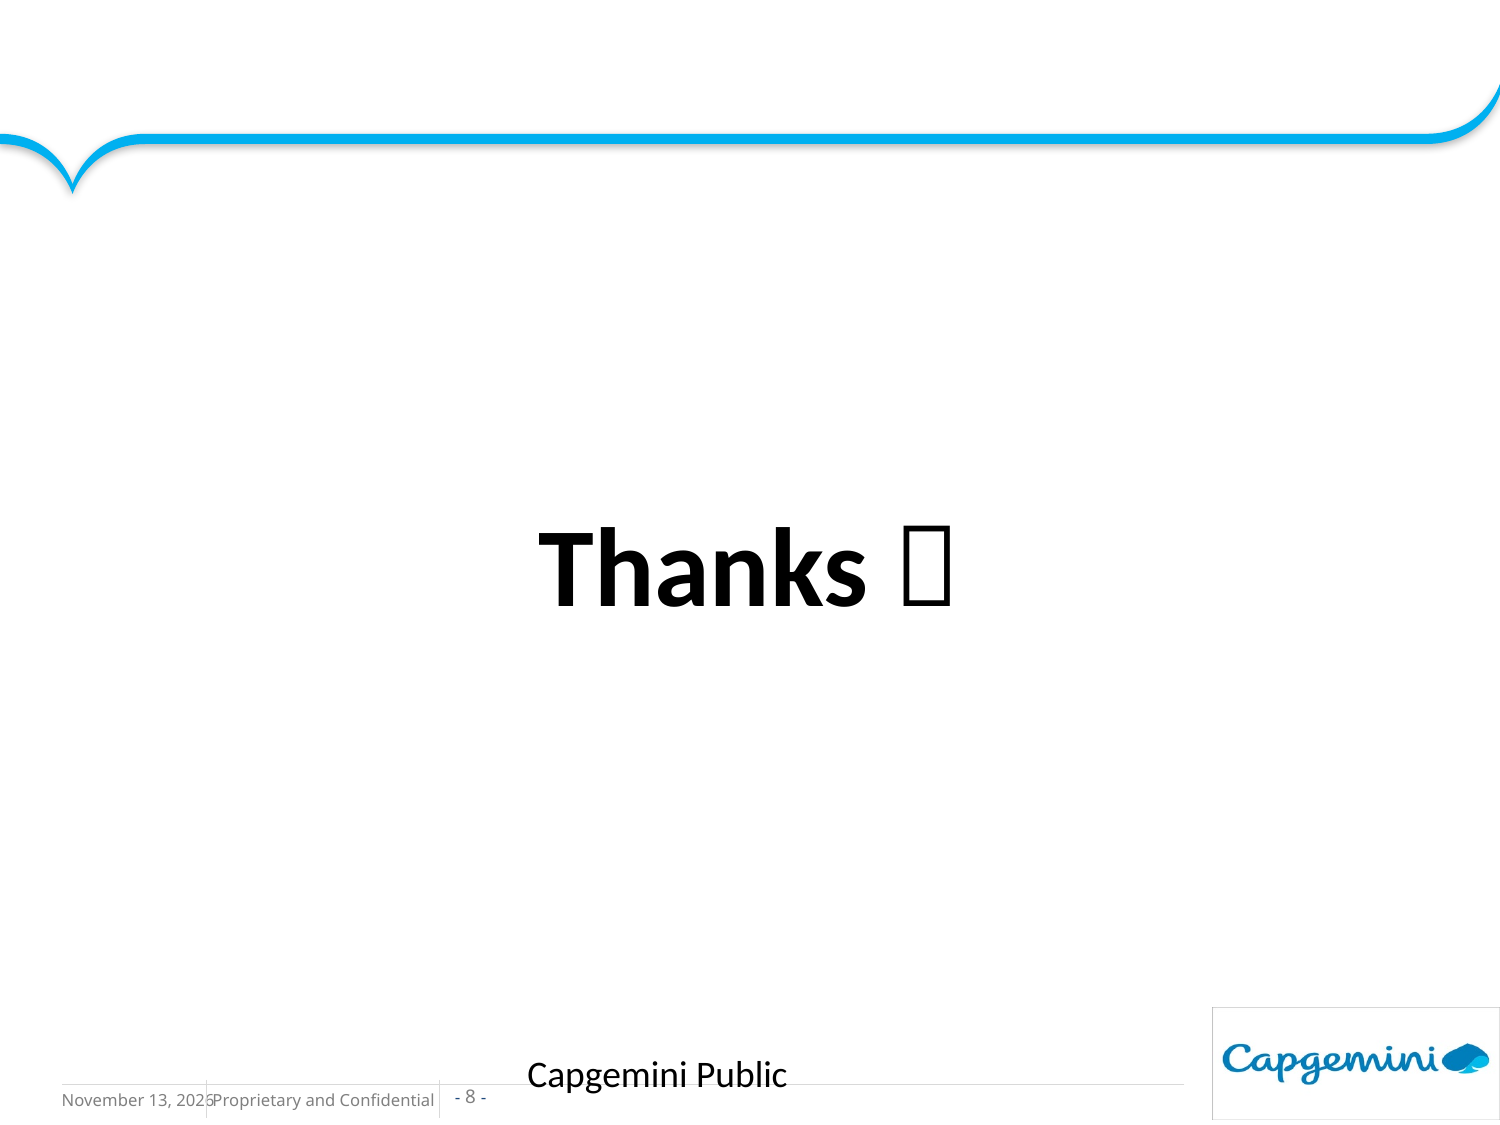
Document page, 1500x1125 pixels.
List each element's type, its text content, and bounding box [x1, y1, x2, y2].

text_box Thanks  [523, 486, 977, 772]
picture [1212, 1007, 1500, 1120]
footer Capgemini Public [512, 1042, 988, 1103]
